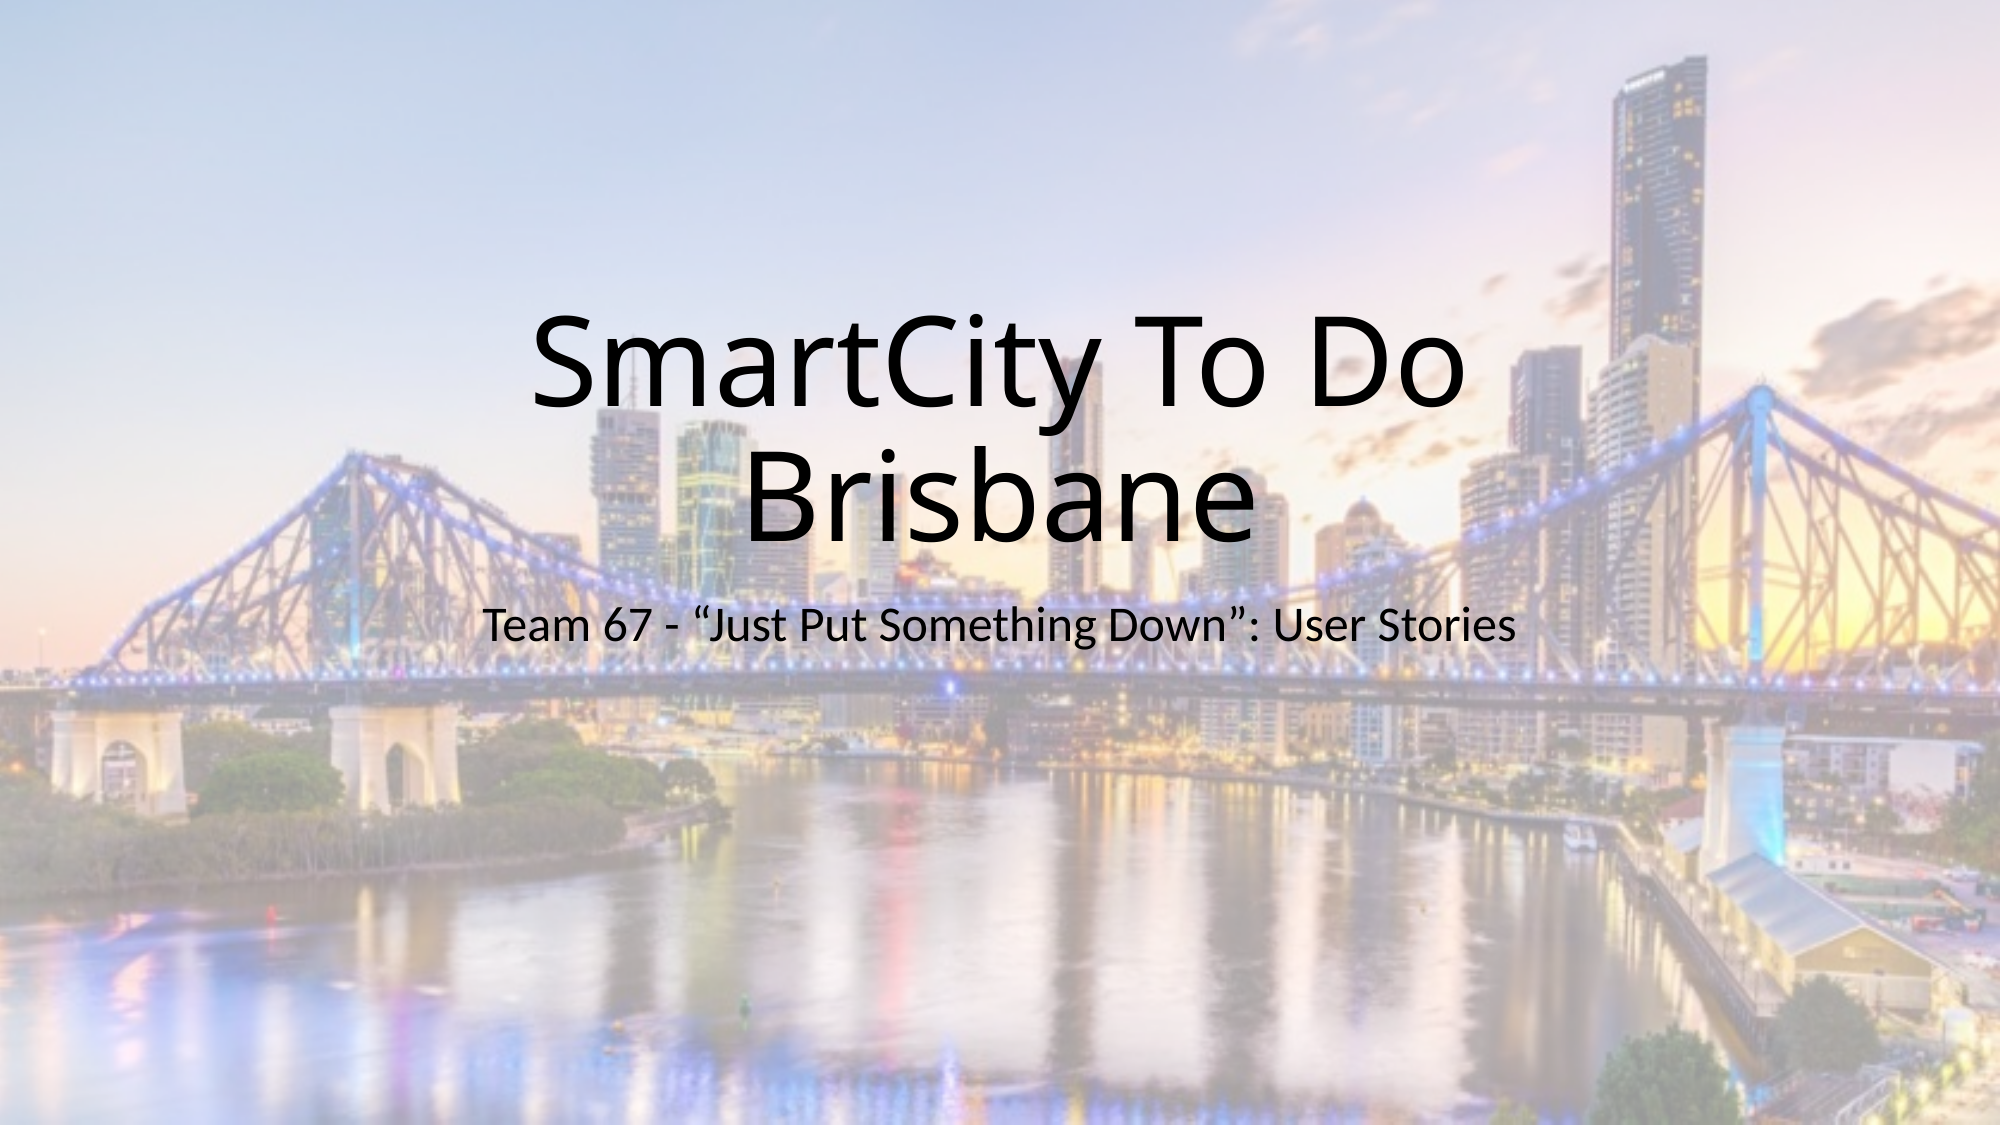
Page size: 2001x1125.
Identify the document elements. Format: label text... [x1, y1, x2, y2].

subtitle Team 67 - “Just Put Something Down”: User Stories [249, 590, 1750, 863]
title SmartCity To Do Brisbane [249, 184, 1750, 576]
